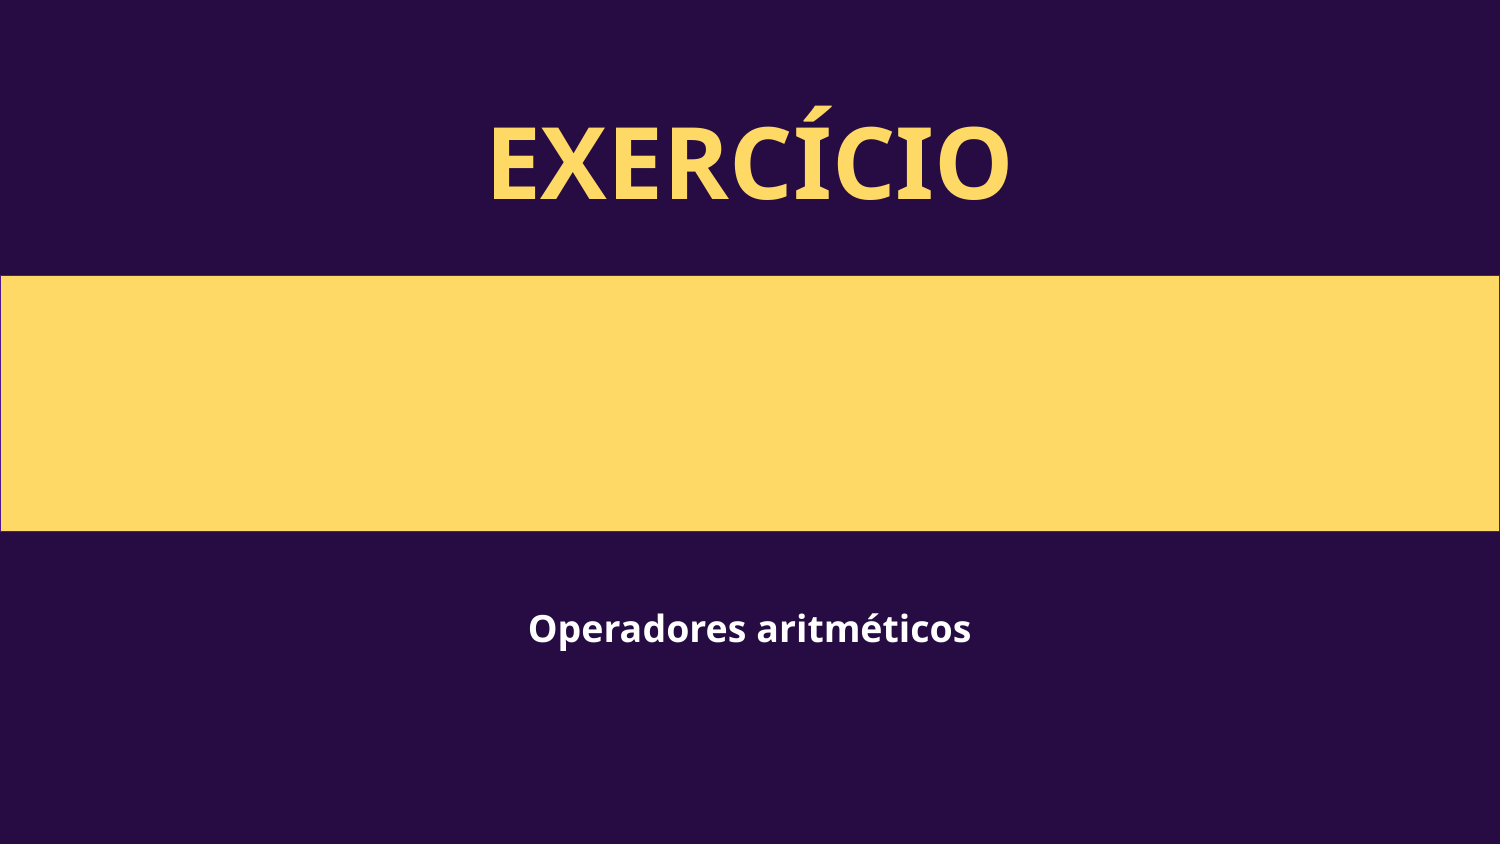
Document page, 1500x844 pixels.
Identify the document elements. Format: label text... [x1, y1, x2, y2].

text_box [0, 275, 1500, 532]
text_box Operadores aritméticos [0, 583, 1500, 663]
